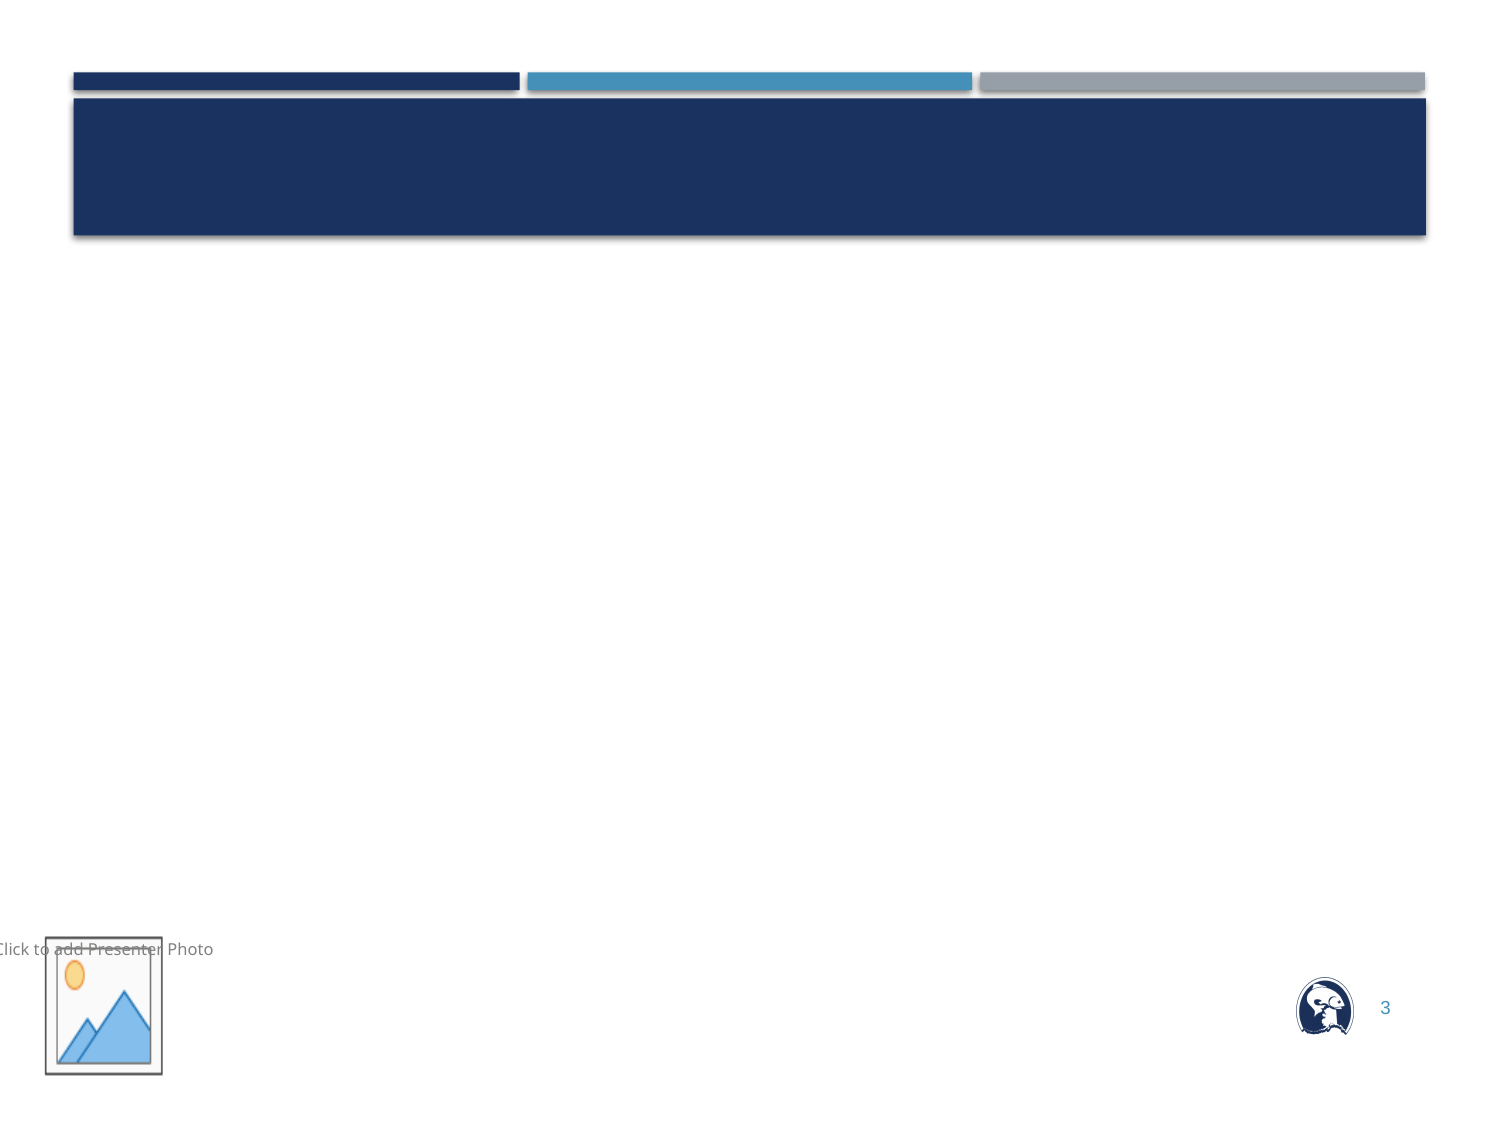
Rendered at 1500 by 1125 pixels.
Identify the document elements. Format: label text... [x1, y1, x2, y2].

picture [40, 931, 167, 1083]
slide_number 3 [1279, 977, 1406, 1037]
